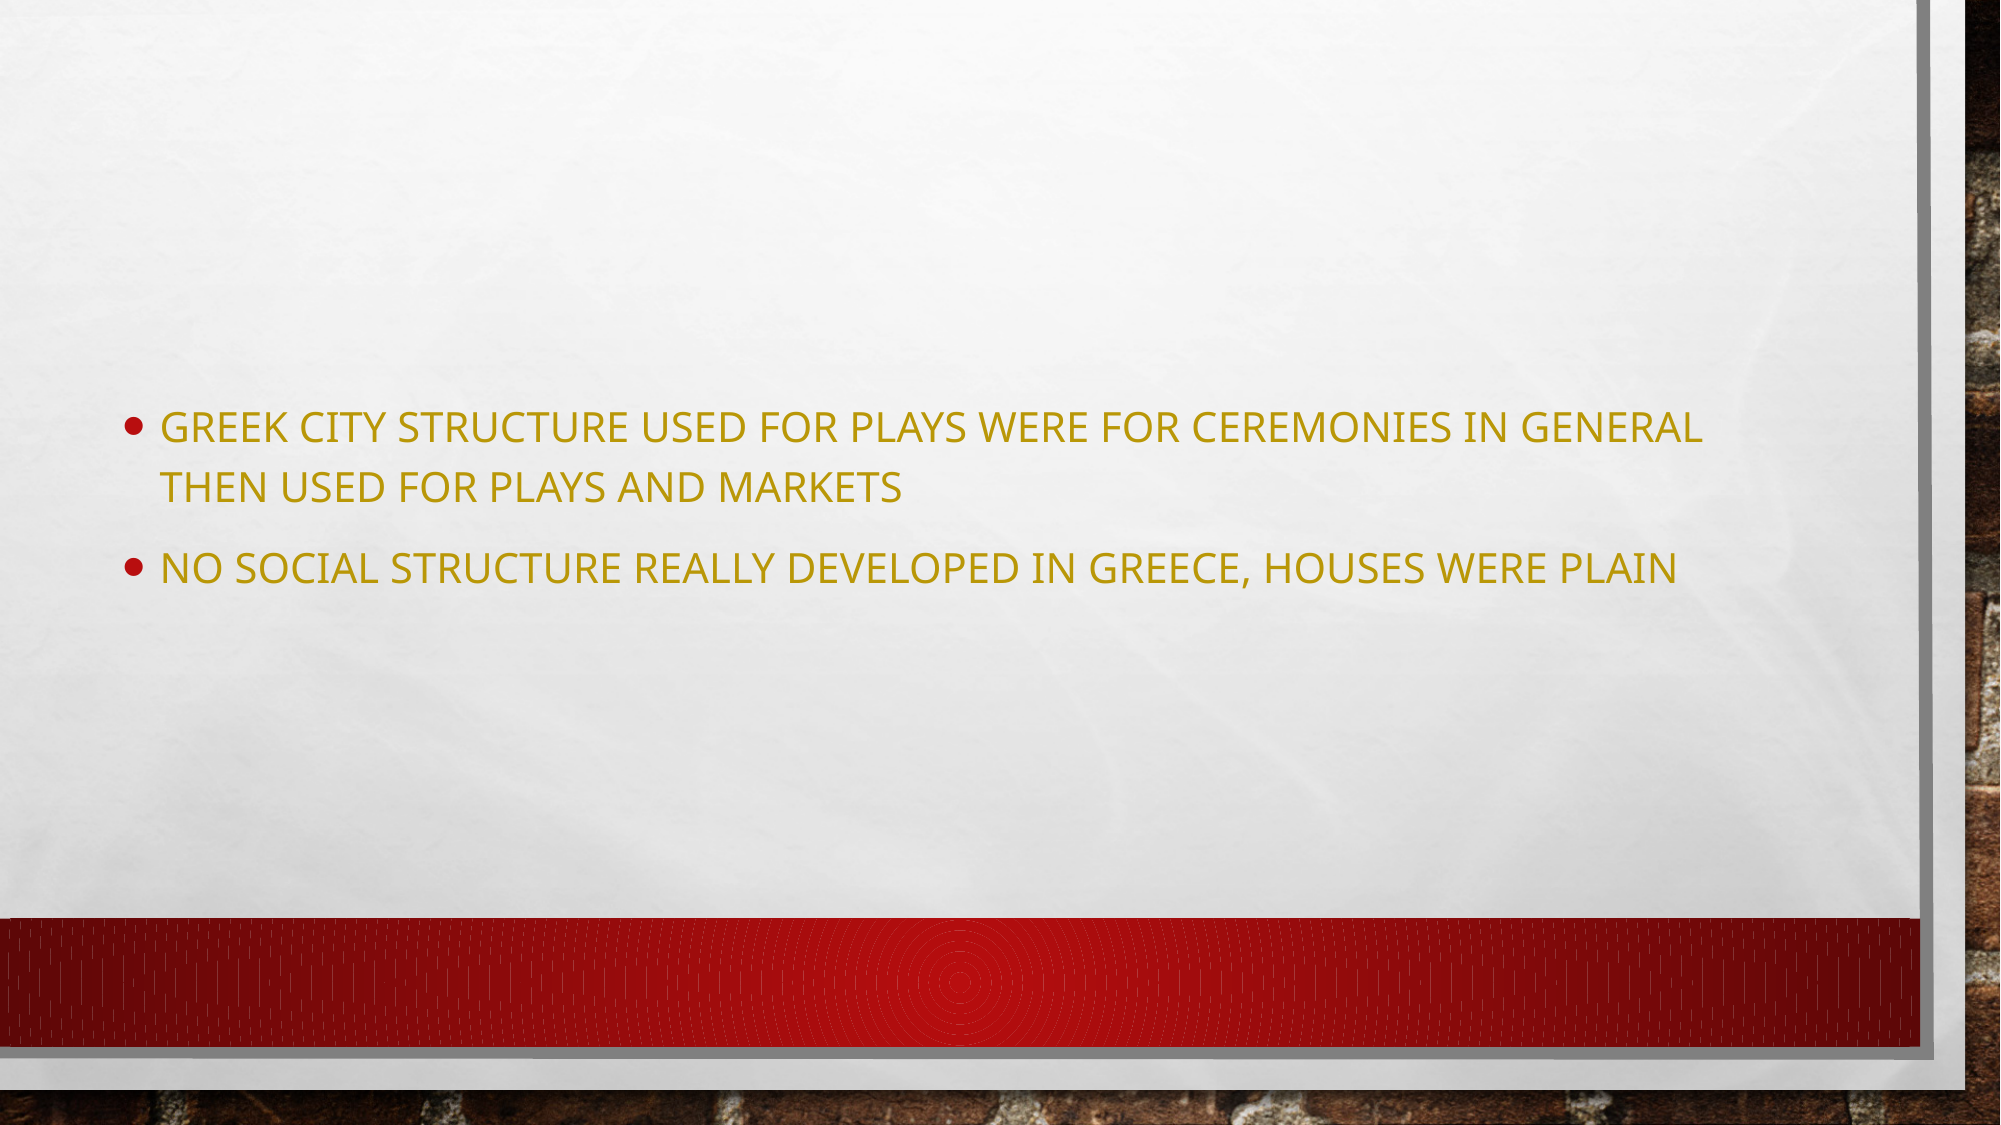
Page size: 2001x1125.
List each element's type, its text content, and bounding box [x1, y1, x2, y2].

list Greek city structure used for plays were for ceremonies in general then used for plays and markets No social structure really developed in Greece, Houses were plain [107, 93, 1822, 889]
picture [0, 0, 2000, 1125]
